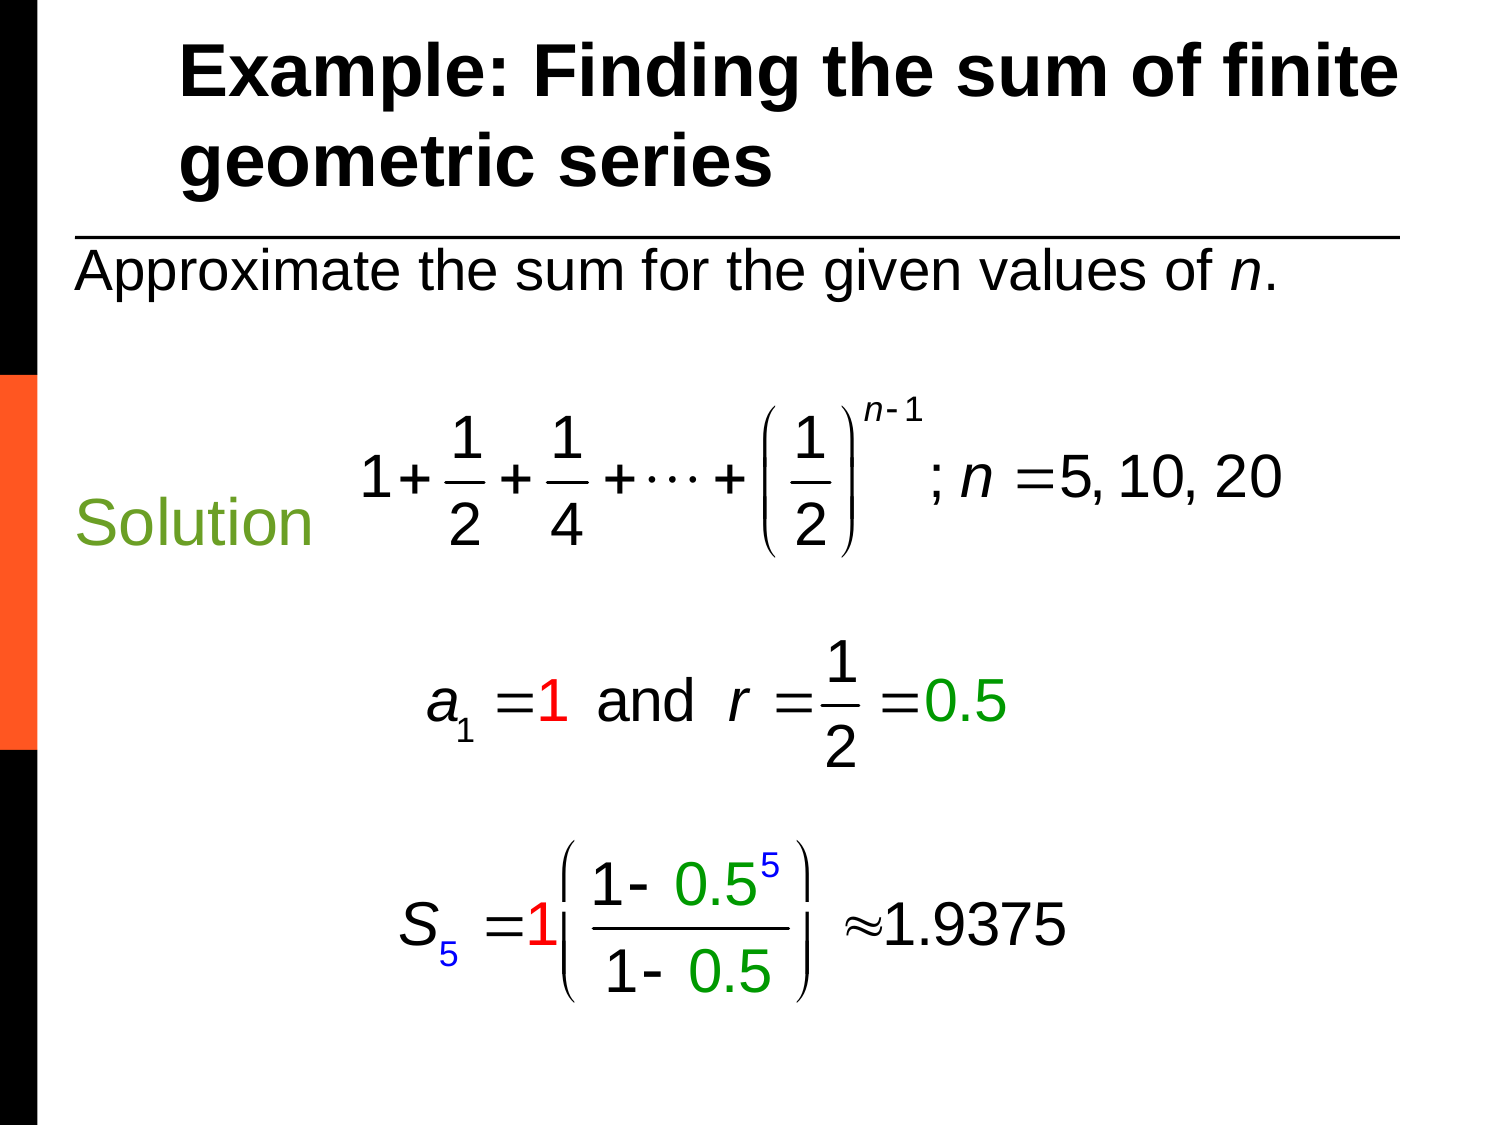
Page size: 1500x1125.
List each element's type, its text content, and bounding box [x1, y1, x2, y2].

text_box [424, 622, 1011, 774]
text_box Example: Finding the sum of finite geometric series [59, 37, 1439, 186]
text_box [399, 835, 1071, 1023]
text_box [362, 388, 1299, 563]
list Approximate the sum for the given values of n. Solution [59, 224, 1399, 1023]
